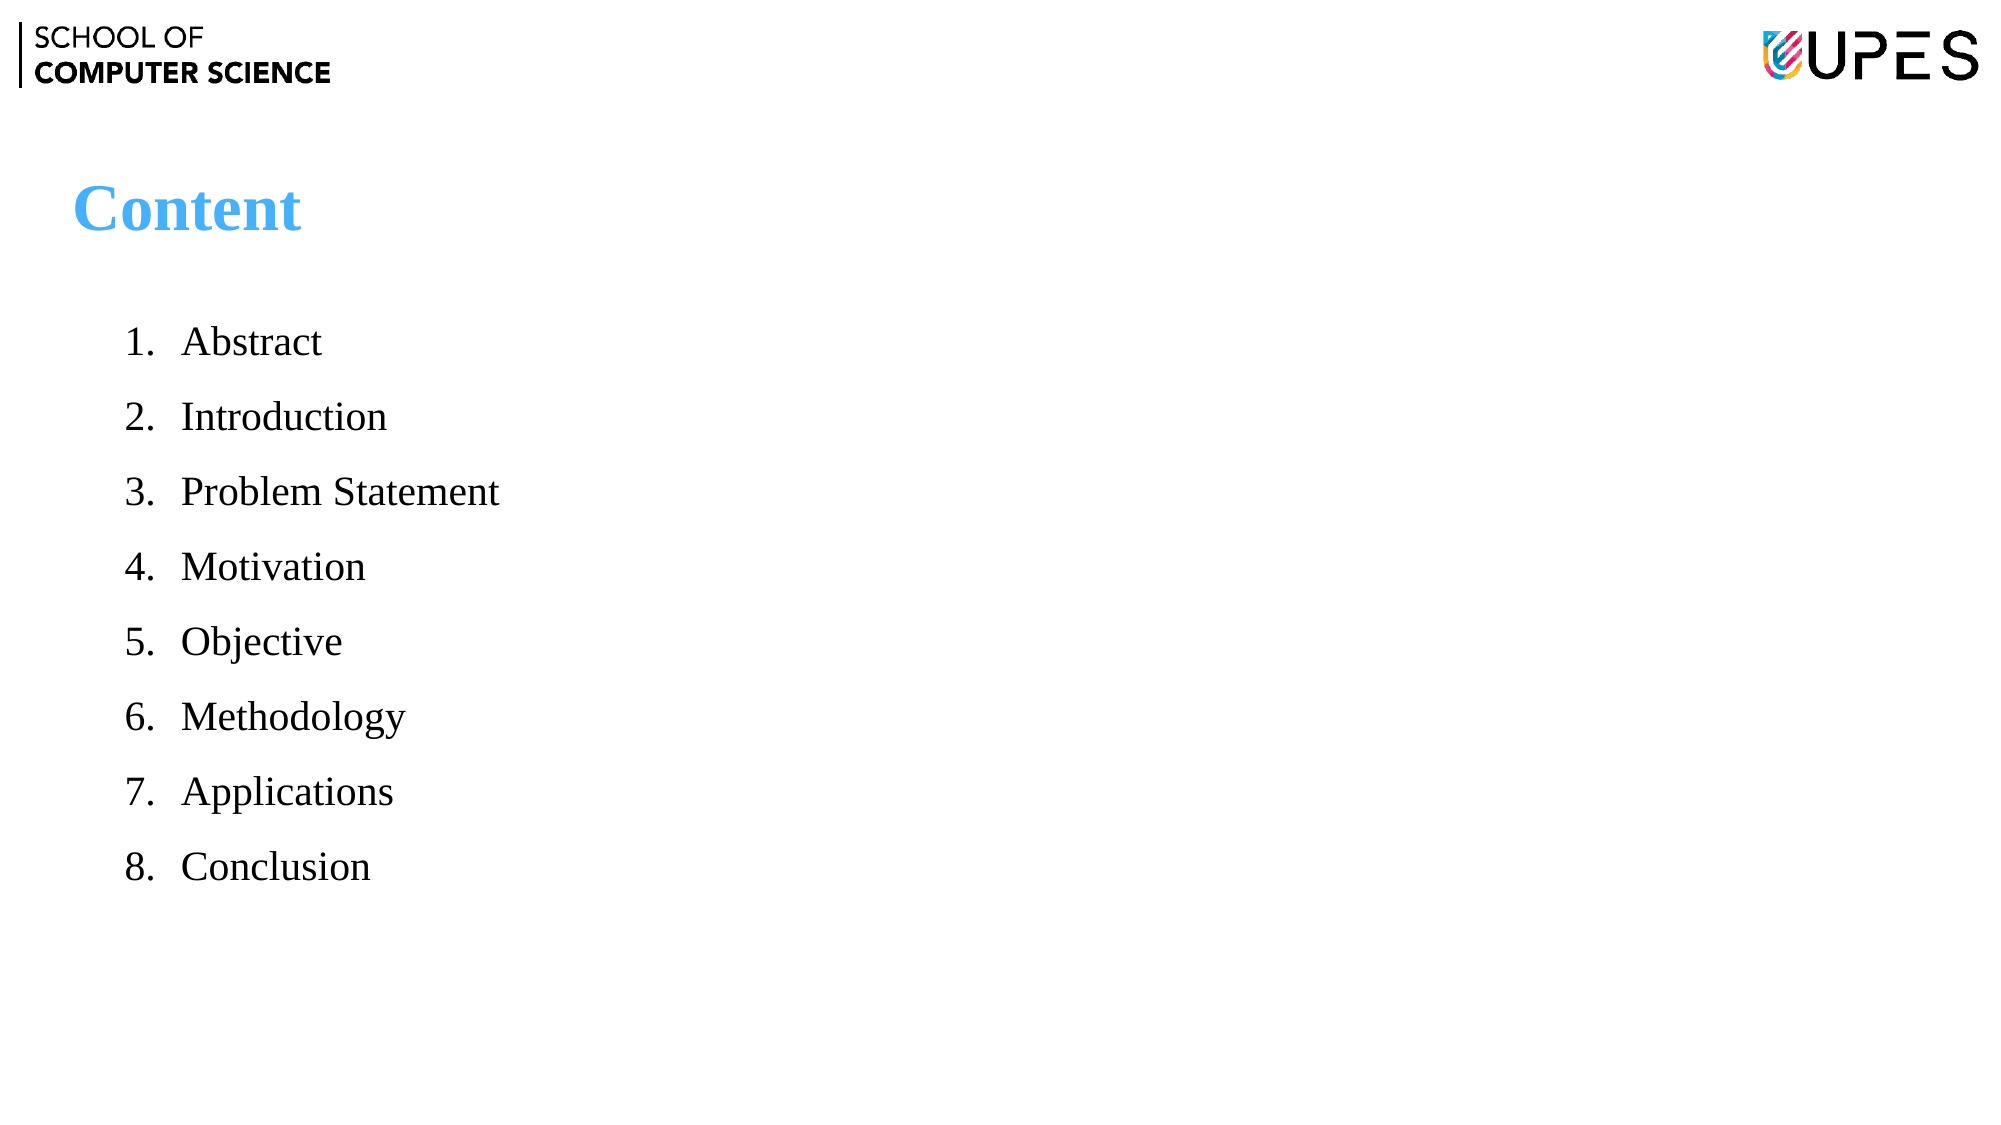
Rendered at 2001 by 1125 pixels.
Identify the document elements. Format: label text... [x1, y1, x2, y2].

text_box Content [57, 156, 1293, 252]
picture [19, 22, 330, 88]
text_box Abstract Introduction Problem Statement Motivation Objective Methodology Applications Conclusion [109, 281, 873, 982]
picture [1760, 0, 1981, 166]
